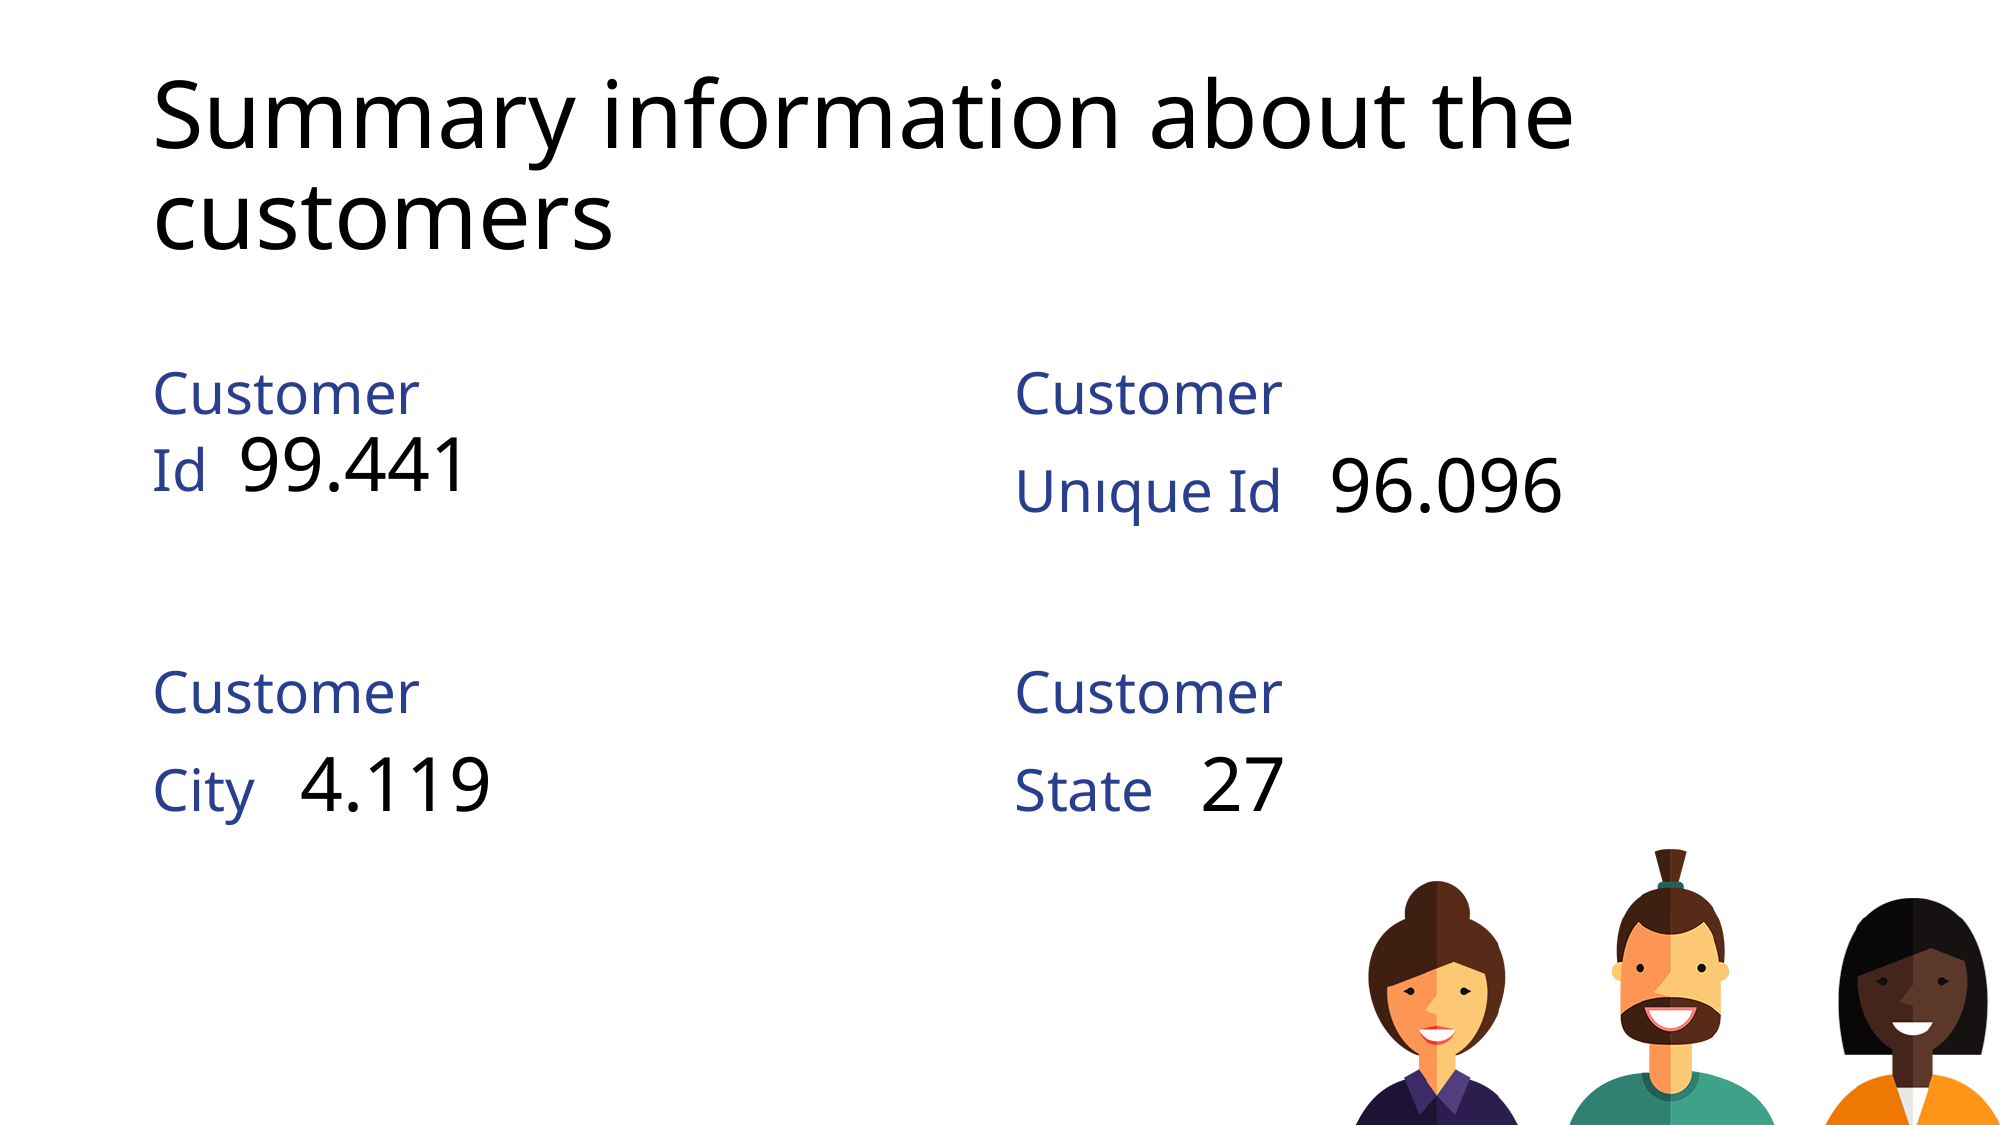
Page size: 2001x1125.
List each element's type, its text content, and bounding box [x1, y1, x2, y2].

text_box Customer State 27 [999, 655, 1672, 954]
text_box Customer City 4.119 [137, 655, 809, 919]
list Customer Id 99.441 [137, 356, 809, 655]
picture [1355, 849, 2000, 1125]
title Summary information about the customers [137, 59, 1875, 278]
text_box Customer Unıque Id 96.096 [999, 356, 1672, 655]
